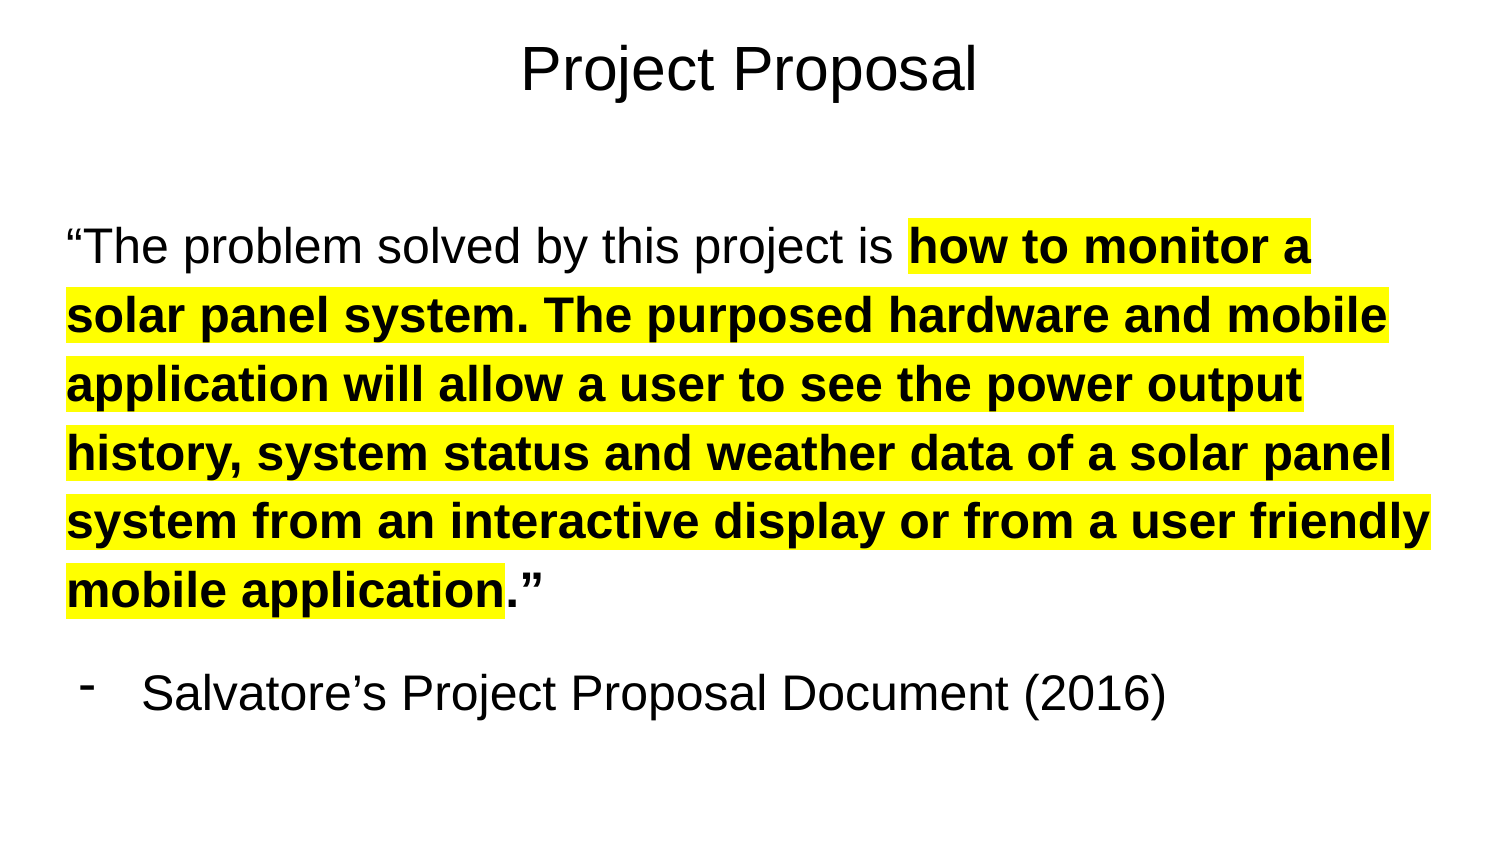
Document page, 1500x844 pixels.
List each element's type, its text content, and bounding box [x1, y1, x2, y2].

list “The problem solved by this project is how to monitor a solar panel system. The purposed hardware and mobile application will allow a user to see the power output history, system status and weather data of a solar panel system from an interactive display or from a user friendly mobile application.” Salvatore’s Project Proposal Document (2016) [51, 189, 1449, 750]
title Project Proposal [51, 12, 1449, 107]
